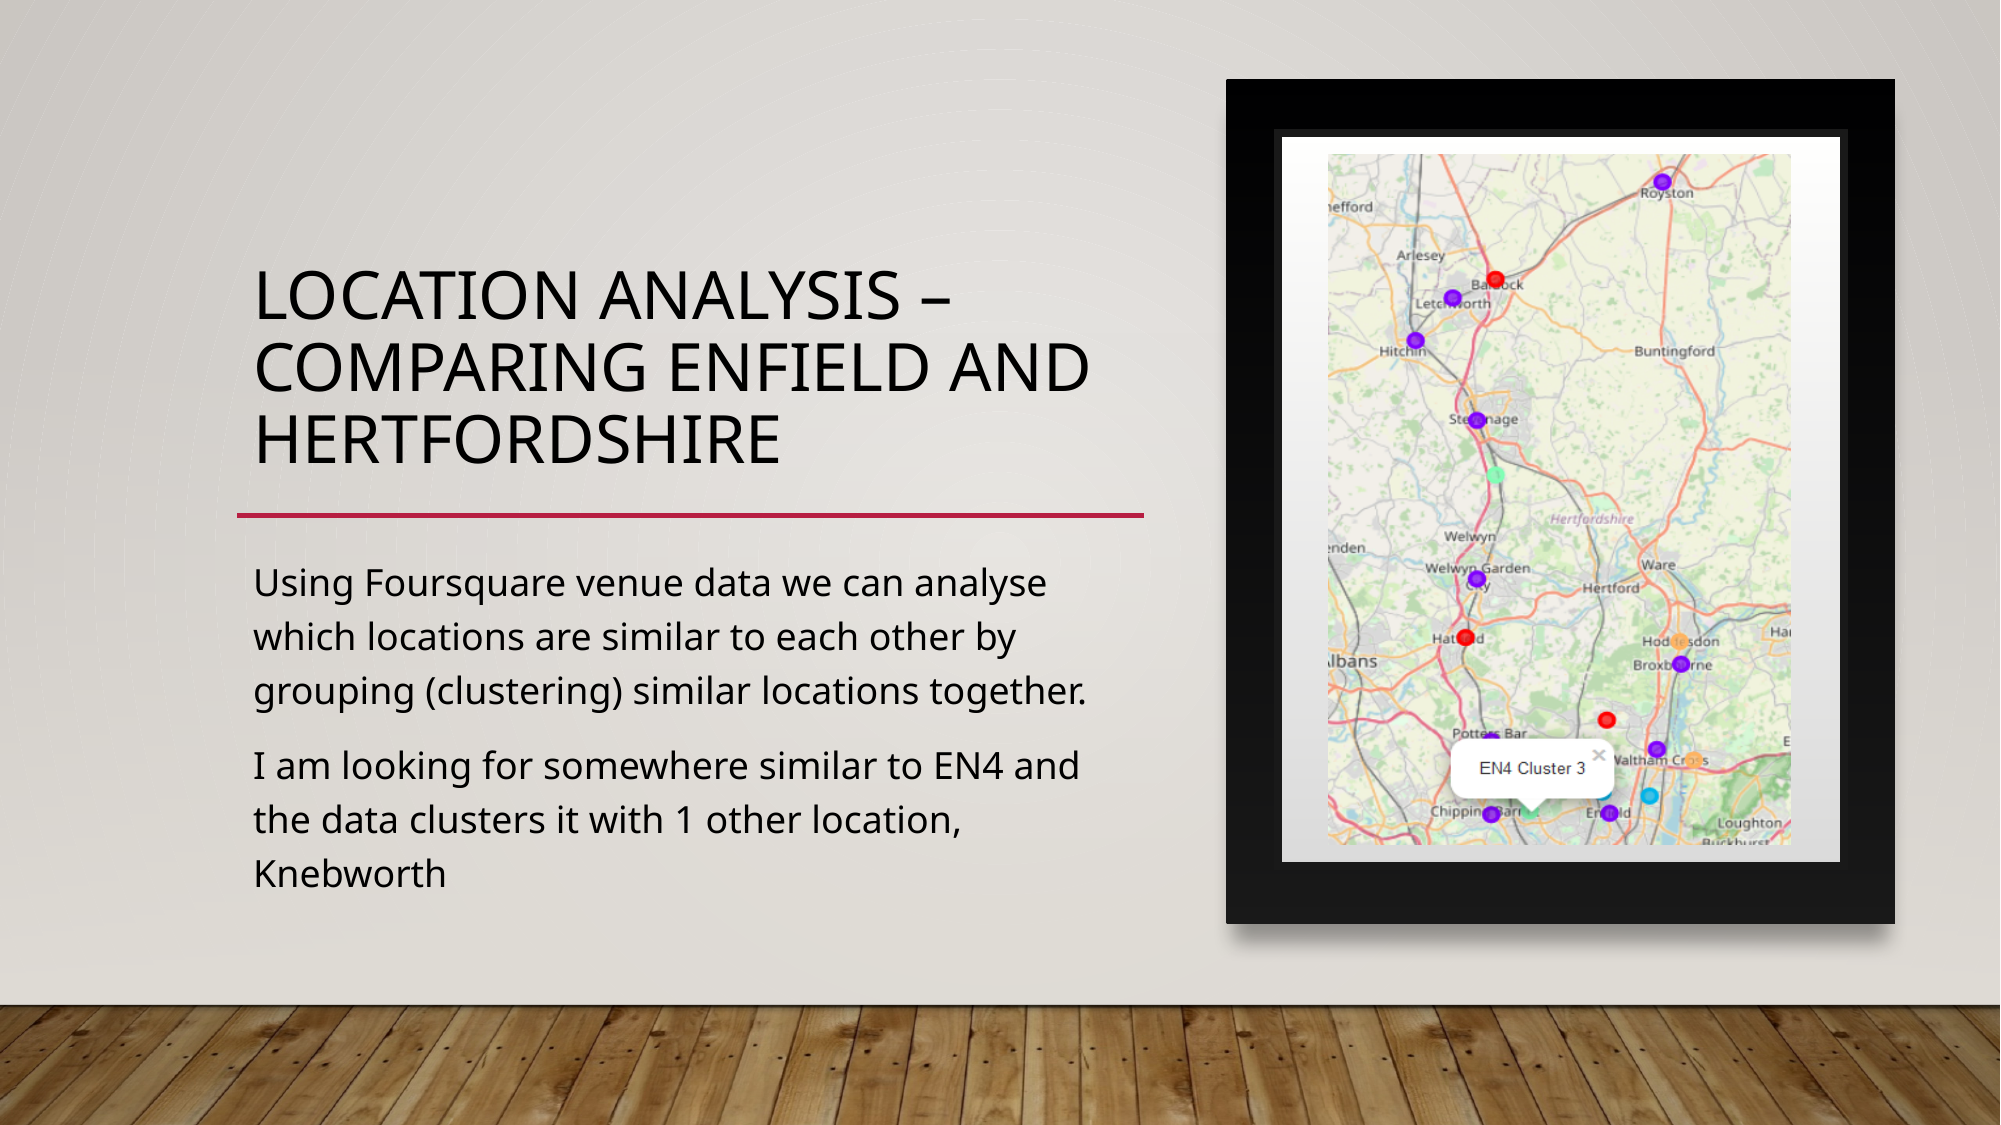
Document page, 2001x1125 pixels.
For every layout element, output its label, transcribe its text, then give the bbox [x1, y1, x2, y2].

list Using Foursquare venue data we can analyse which locations are similar to each other by grouping (clustering) similar locations together. I am looking for somewhere similar to EN4 and the data clusters it with 1 other location, Knebworth [238, 542, 1145, 872]
picture [0, 1005, 2000, 1125]
title Location analysis – Comparing enfield and Hertfordshire [238, 185, 1146, 486]
picture [1327, 153, 1791, 845]
